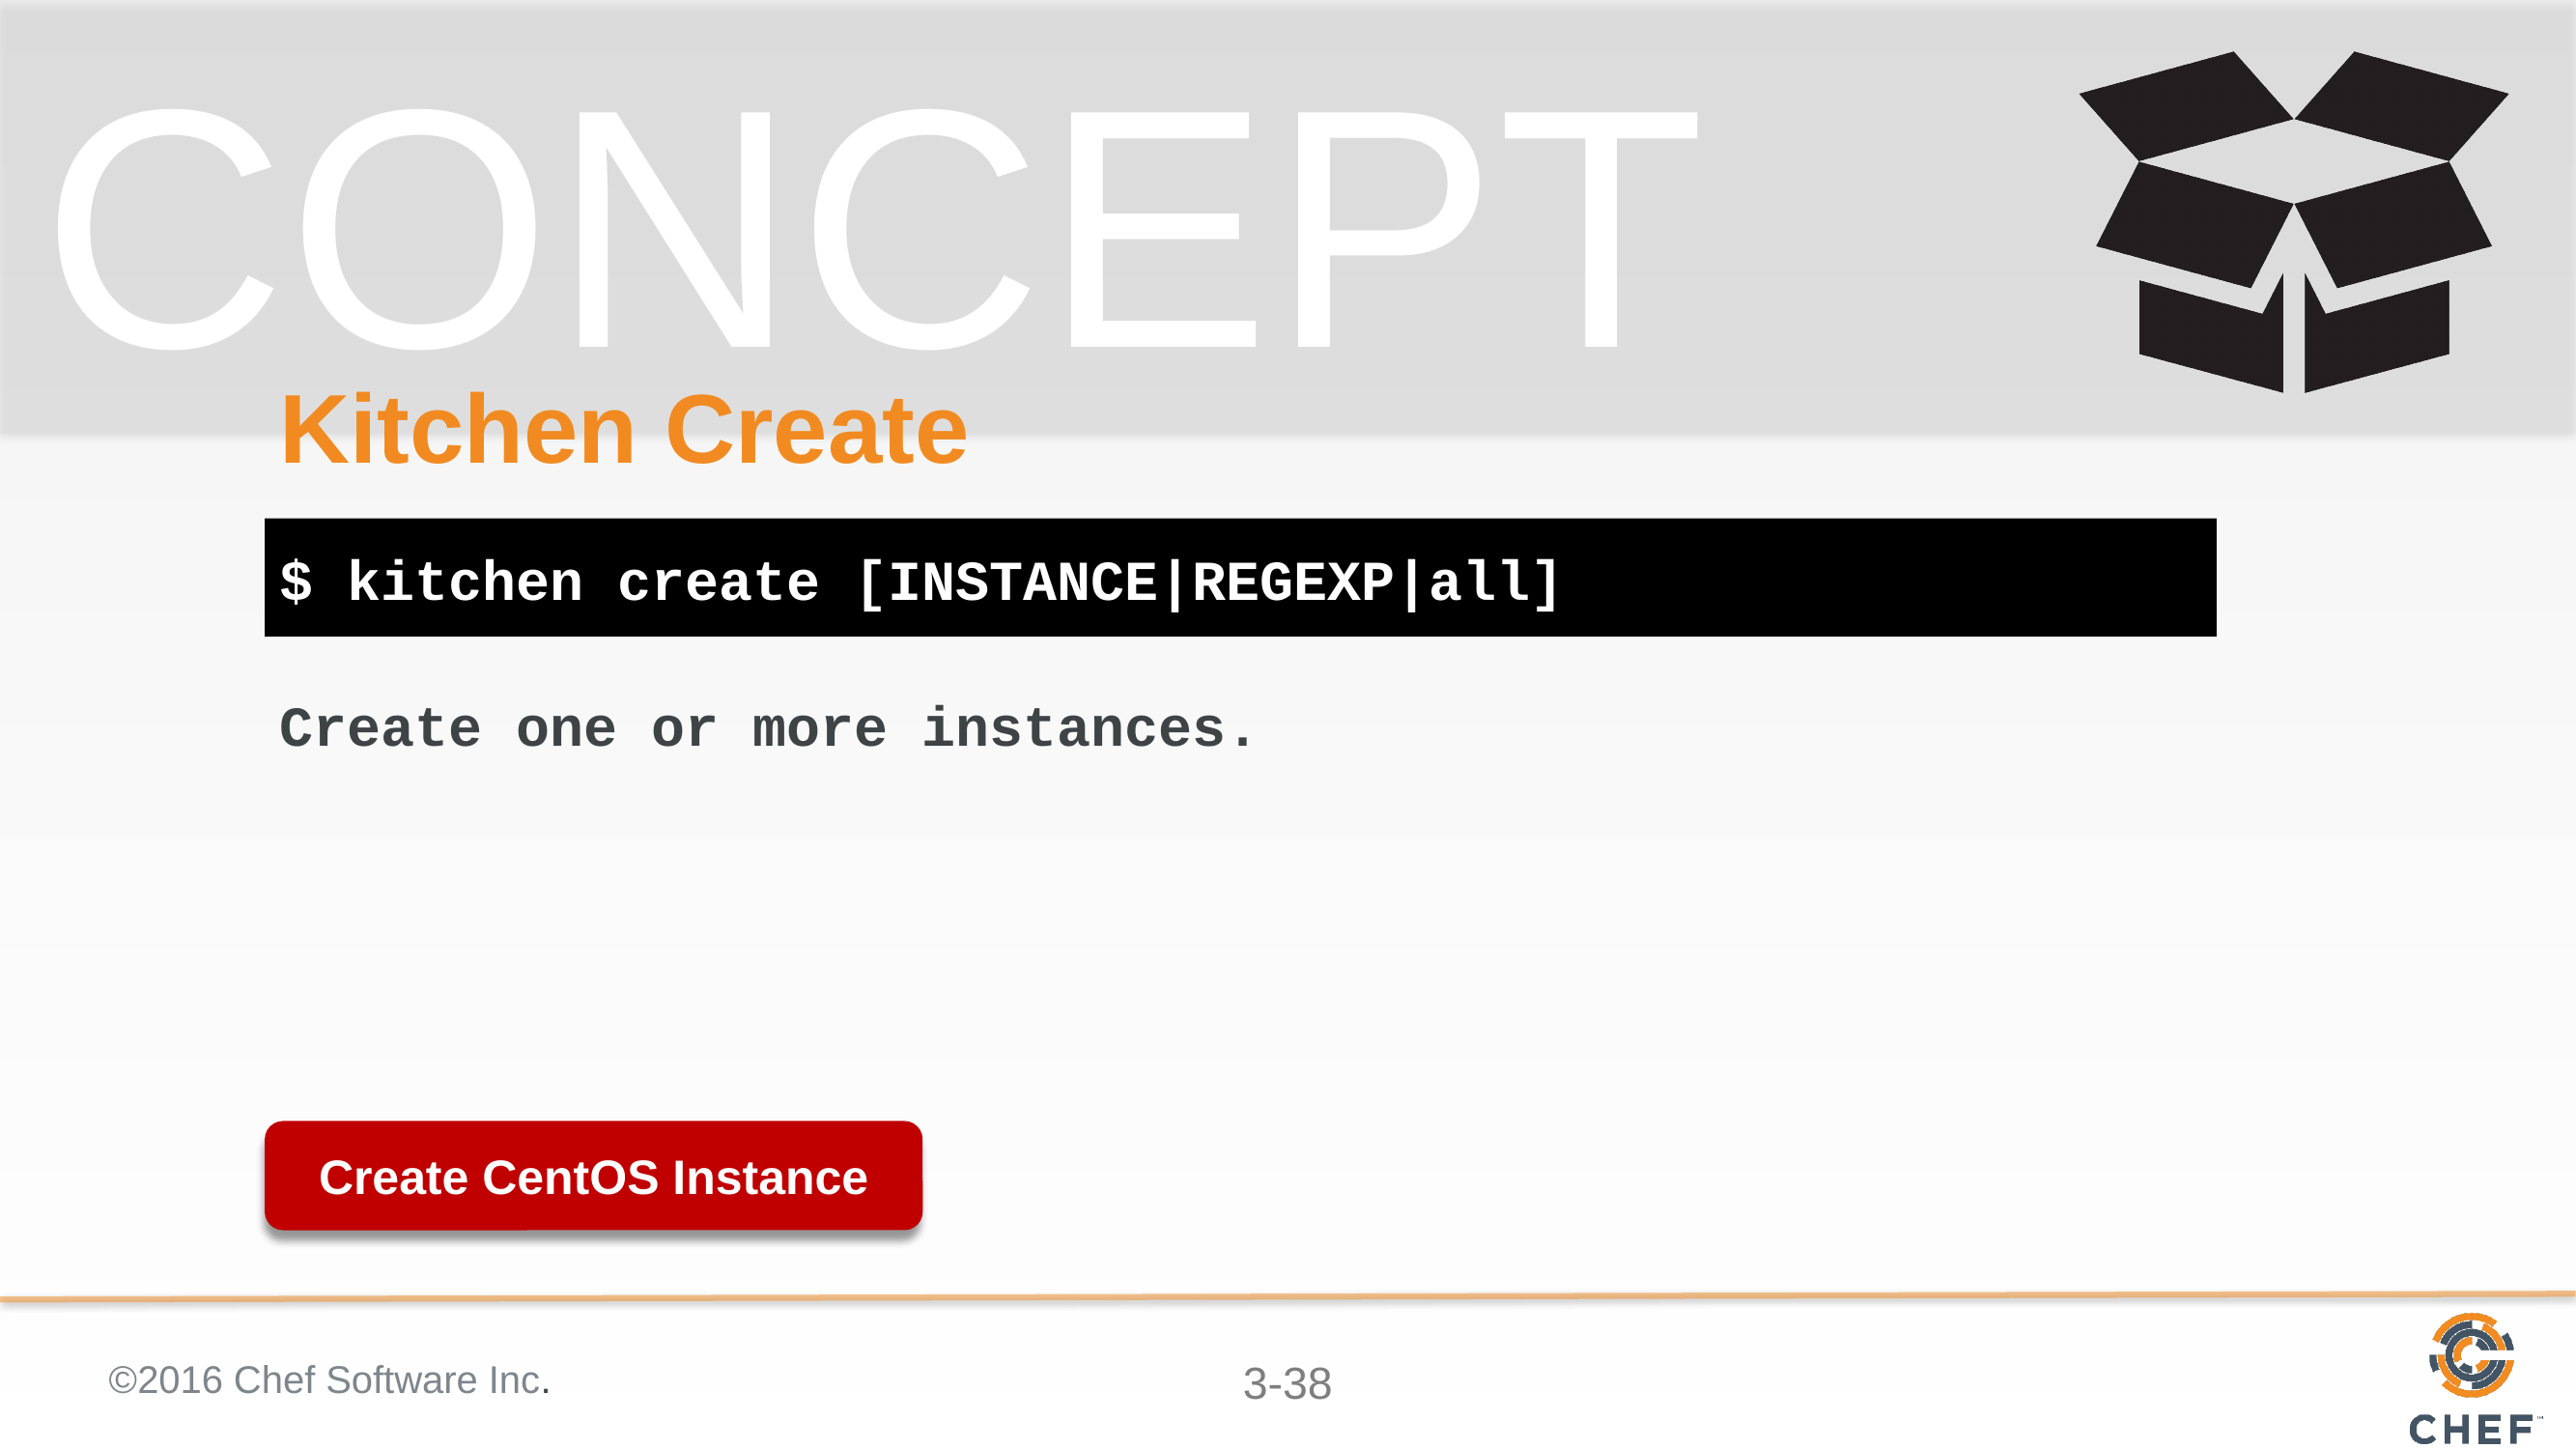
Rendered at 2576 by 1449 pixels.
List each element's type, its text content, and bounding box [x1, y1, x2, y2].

title Kitchen Create [265, 363, 2217, 499]
text_box [265, 1049, 1821, 1231]
picture [2079, 51, 2509, 399]
text_box Create CentOS Instance [264, 1120, 924, 1232]
picture [2399, 1297, 2551, 1449]
text_box Create one or more instances. [265, 675, 2217, 1049]
subtitle $ kitchen create [INSTANCE|REGEXP|all] [265, 518, 2217, 637]
